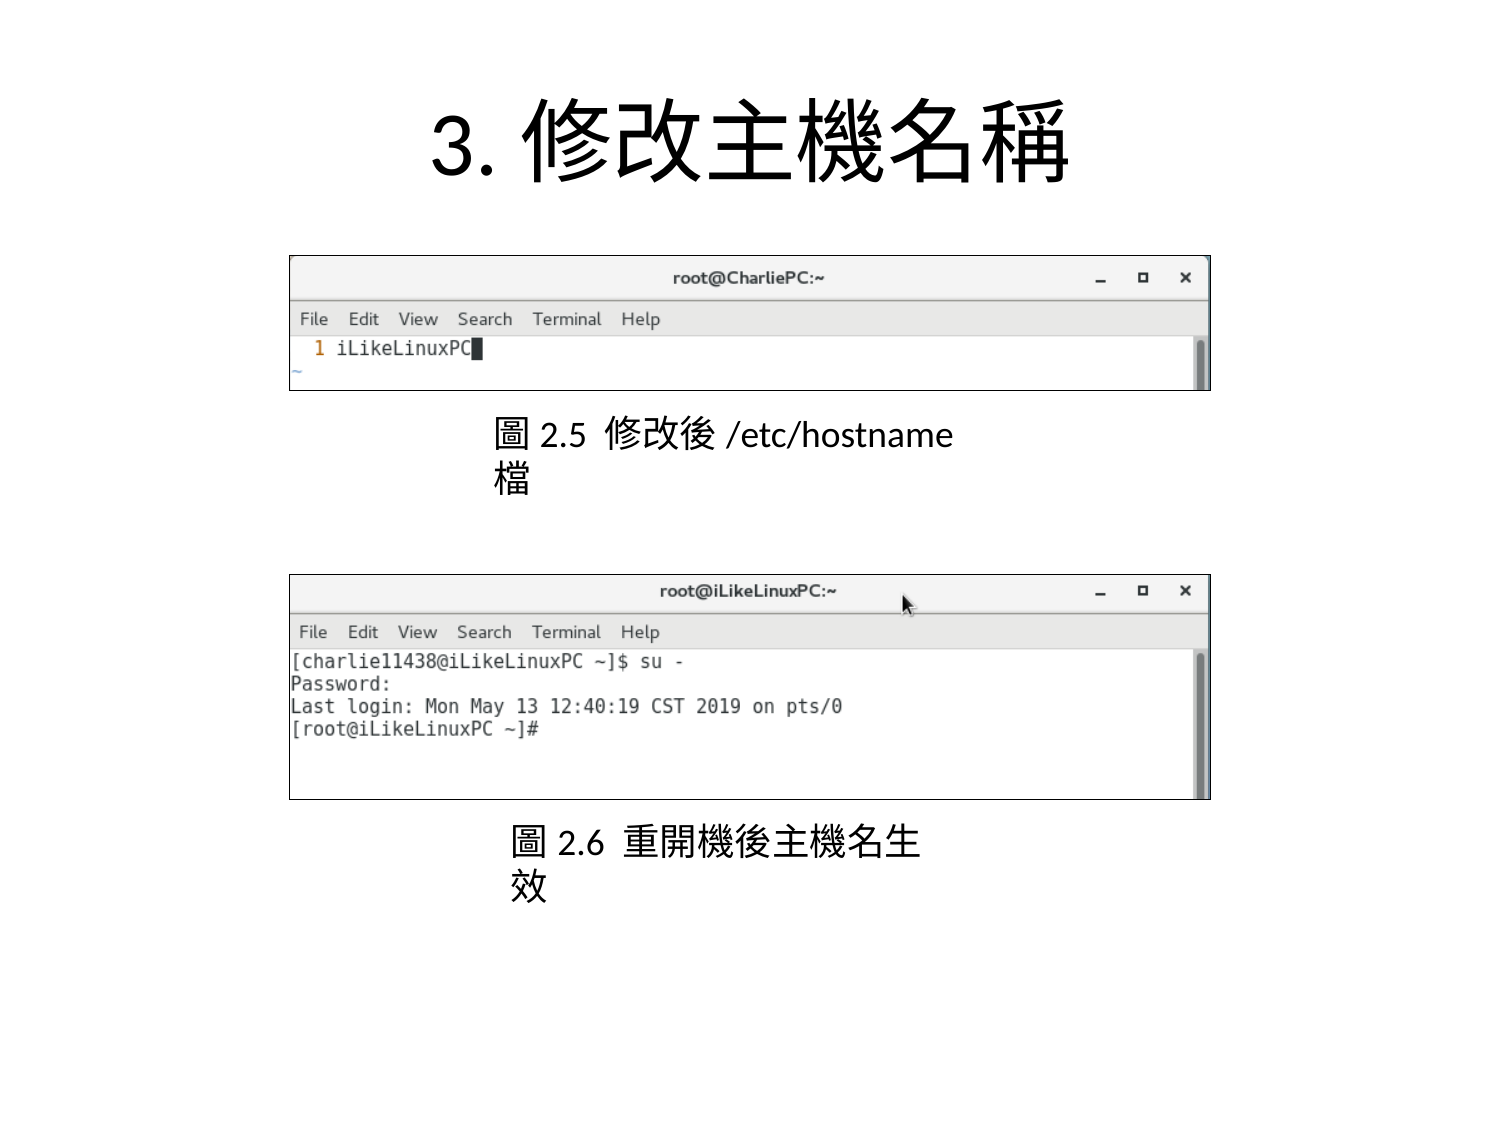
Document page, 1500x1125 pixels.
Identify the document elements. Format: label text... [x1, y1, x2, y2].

picture [289, 573, 1211, 800]
text_box 圖2.6 重開機後主機名生效 [496, 810, 969, 916]
picture [289, 255, 1211, 392]
title 3.修改主機名稱 [75, 45, 1425, 233]
text_box 圖2.5 修改後/etc/hostname檔 [478, 402, 987, 507]
